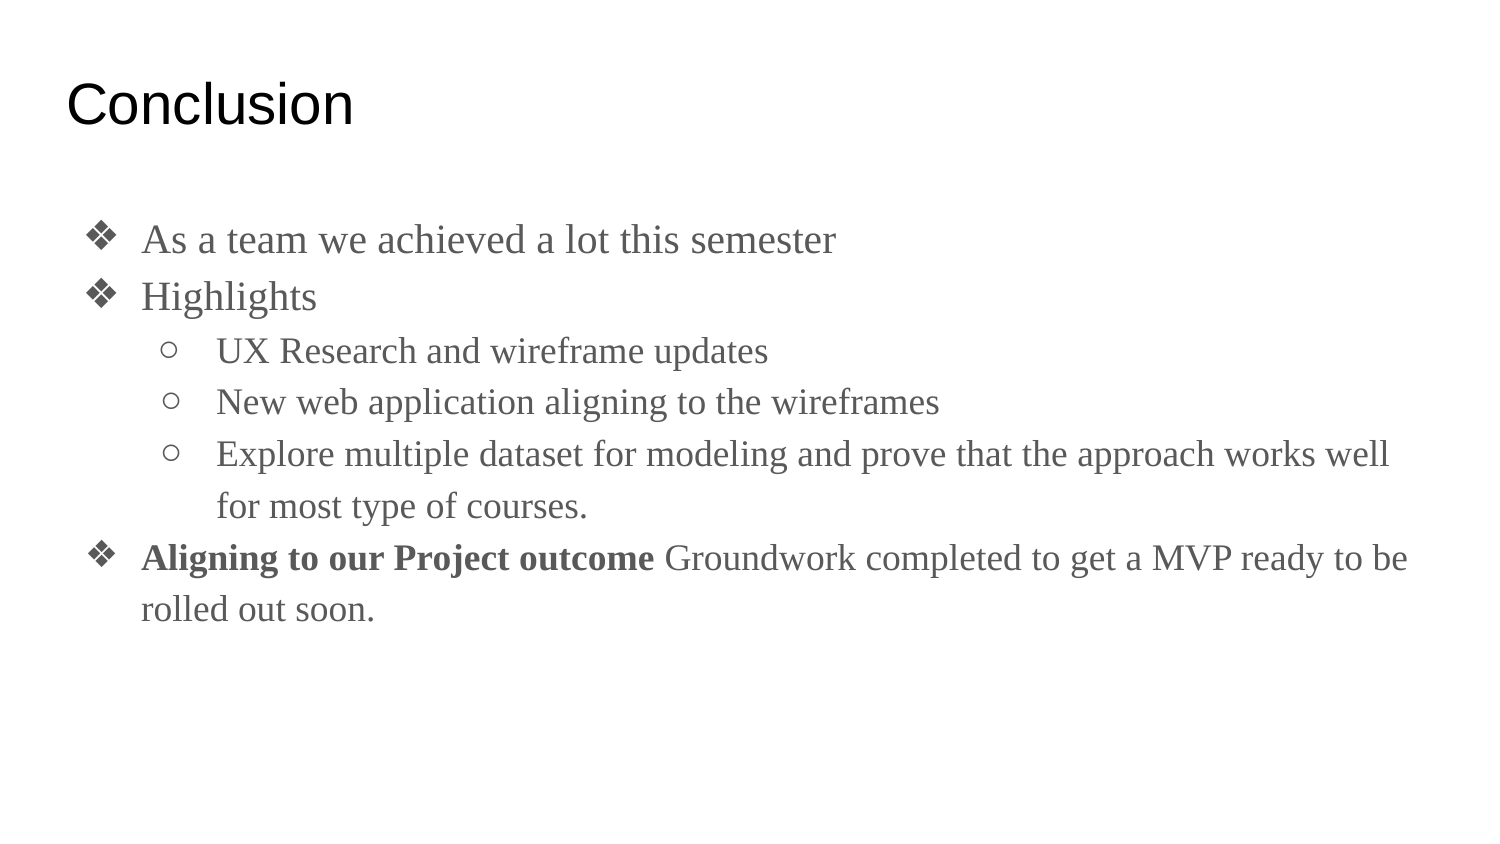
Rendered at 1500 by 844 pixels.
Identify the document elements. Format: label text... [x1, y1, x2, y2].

title Conclusion [51, 50, 1449, 145]
list As a team we achieved a lot this semester Highlights UX Research and wireframe updates New web application aligning to the wireframes Explore multiple dataset for modeling and prove that the approach works well for most type of courses. Aligning to our Project outcome Groundwork completed to get a MVP ready to be rolled out soon. [51, 189, 1449, 750]
